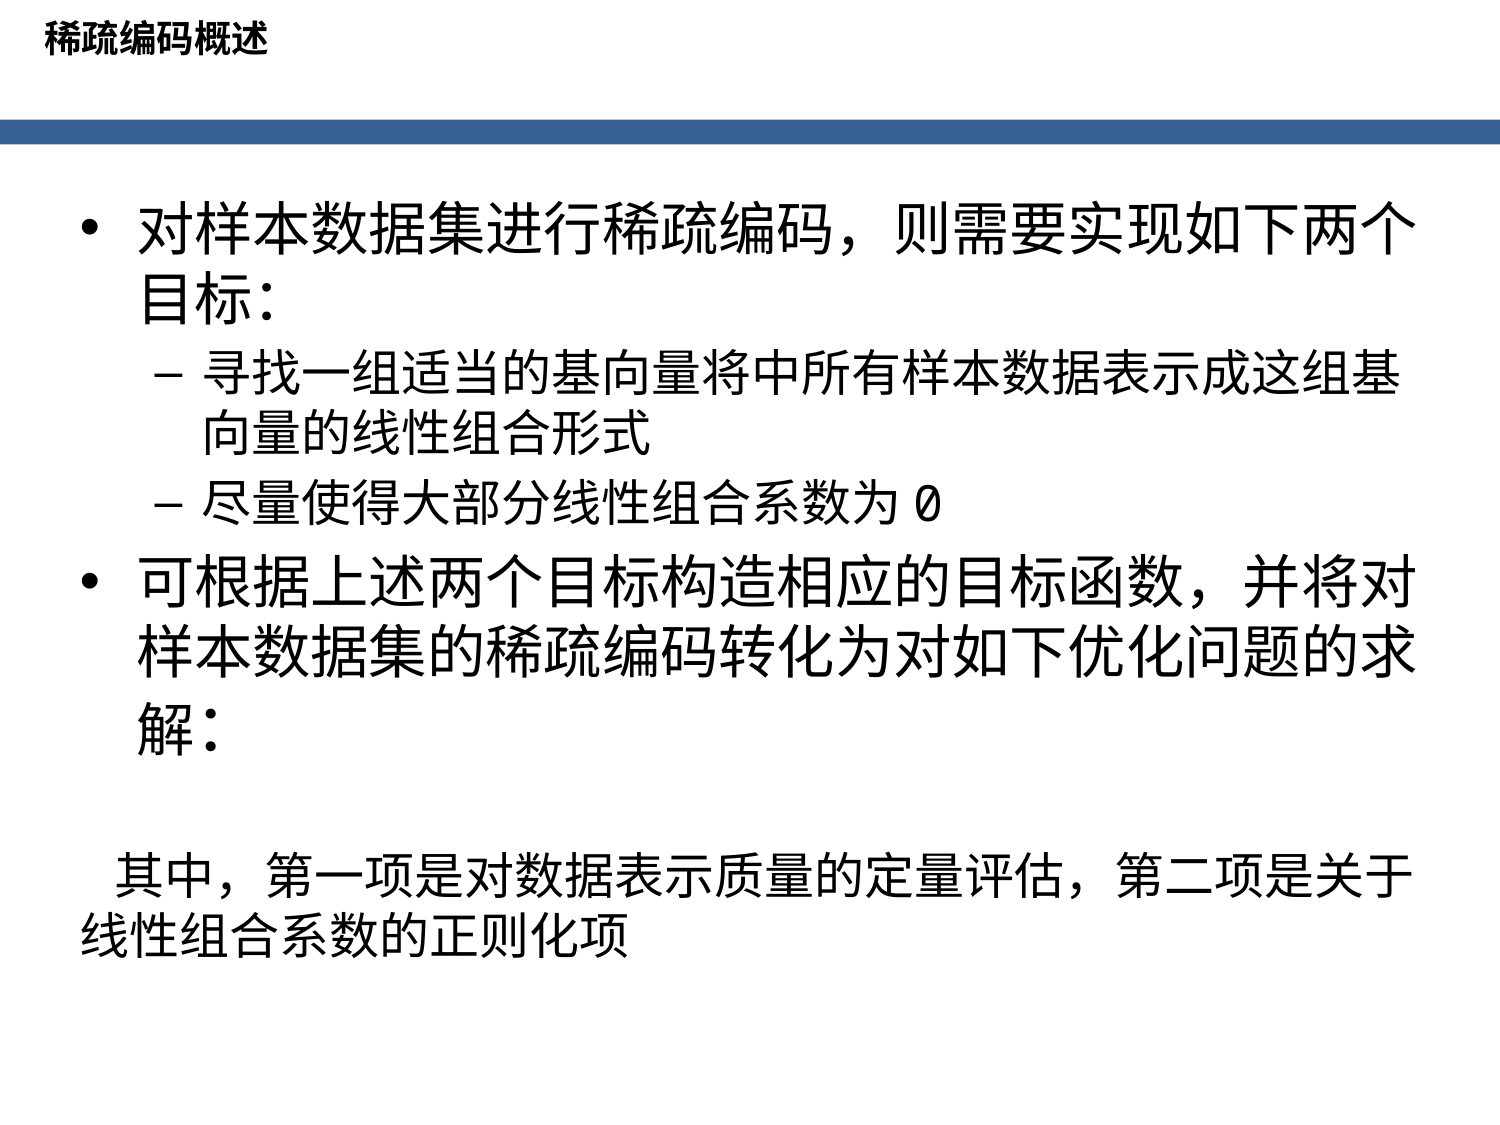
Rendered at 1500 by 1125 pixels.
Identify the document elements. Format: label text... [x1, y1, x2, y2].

title 稀疏编码概述 [29, 7, 1305, 91]
